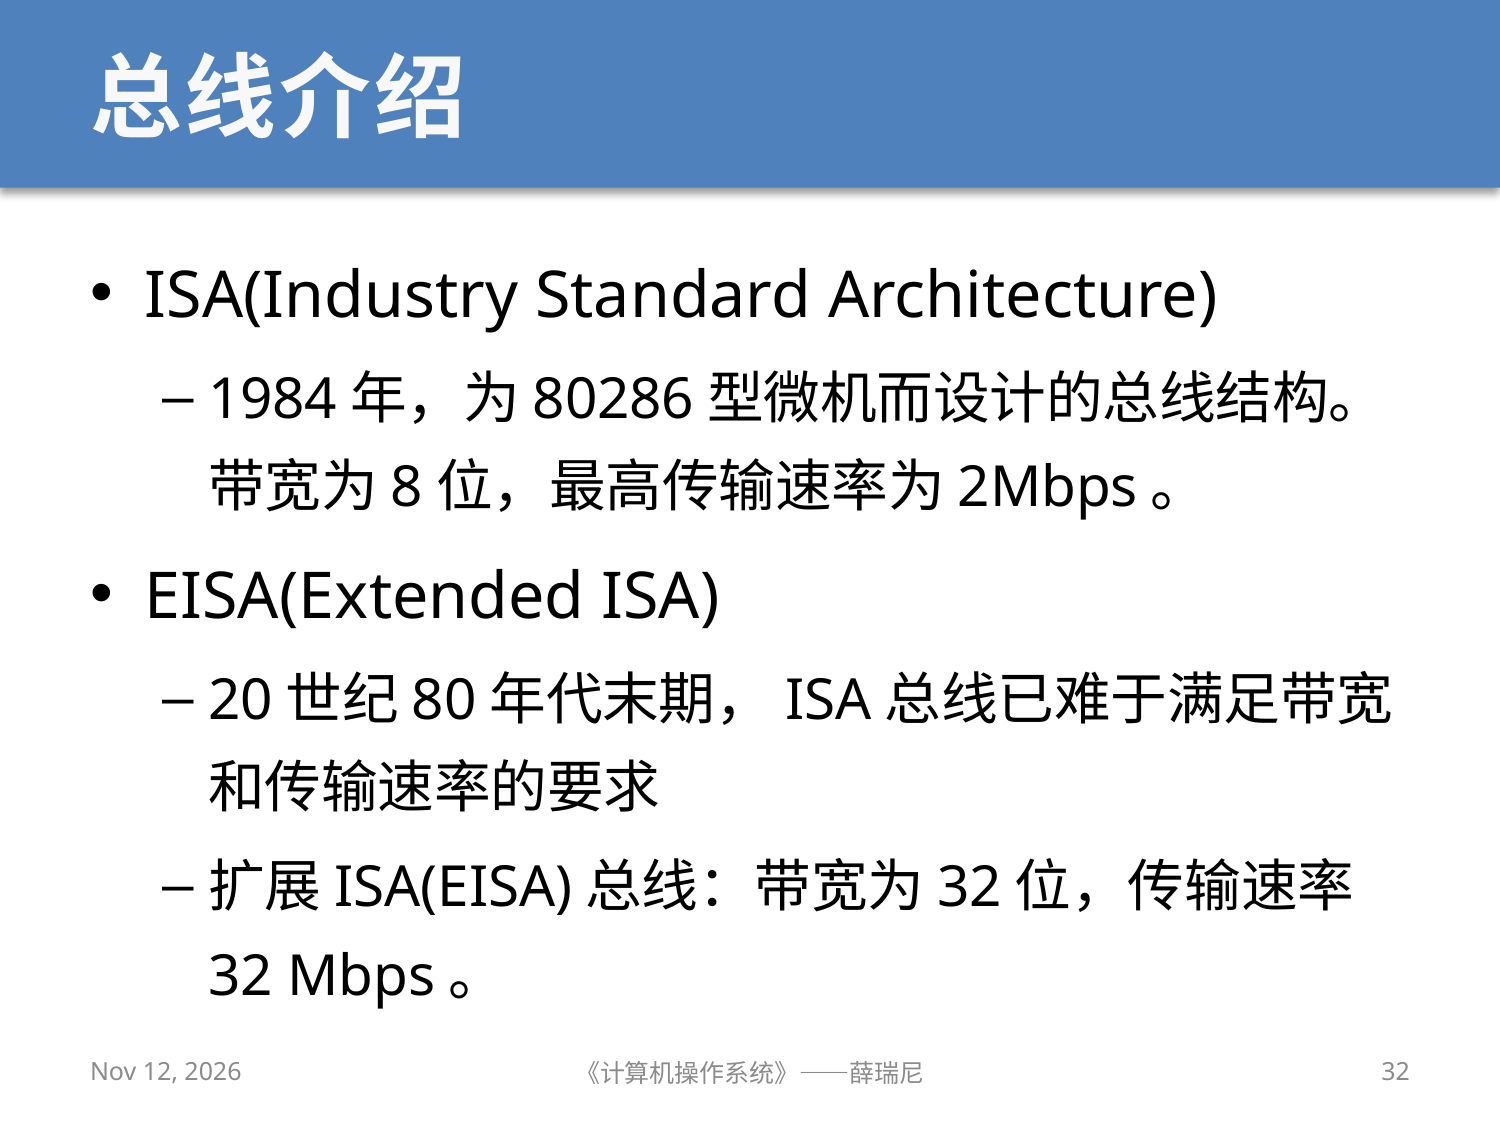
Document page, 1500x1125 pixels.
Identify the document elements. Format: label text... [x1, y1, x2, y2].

list ISA(Industry Standard Architecture) 1984年，为80286型微机而设计的总线结构。带宽为8位，最高传输速率为2Mbps。 EISA(Extended ISA) 20世纪80年代末期，ISA总线已难于满足带宽和传输速率的要求 扩展ISA(EISA)总线：带宽为32位，传输速率32 Mbps。 [75, 221, 1425, 1021]
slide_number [75, 1042, 425, 1103]
title 总线介绍 [75, 0, 1425, 188]
footer 《计算机操作系统》——薛瑞尼 [512, 1042, 988, 1103]
slide_number 32 [1074, 1042, 1425, 1103]
